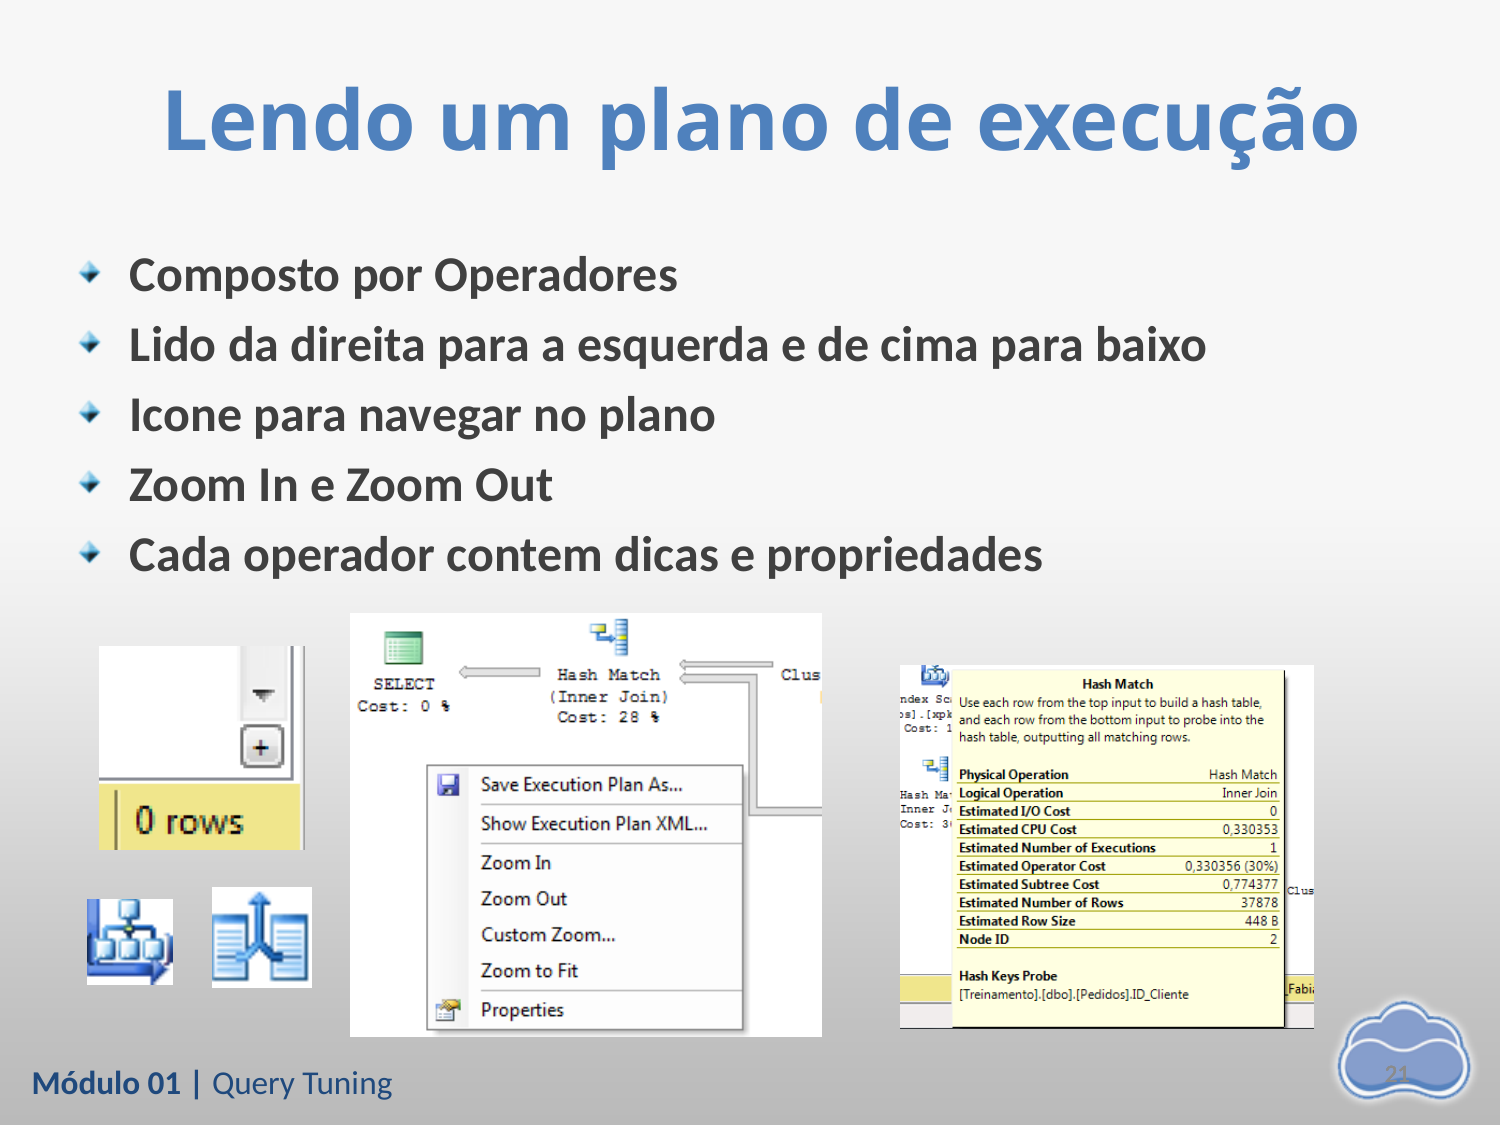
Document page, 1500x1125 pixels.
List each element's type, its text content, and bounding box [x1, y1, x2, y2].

title Lendo um plano de execução [23, 58, 1500, 176]
text_box 21 [1074, 1042, 1425, 1103]
list Composto por Operadores Lido da direita para a esquerda e de cima para baixo Icone para navegar no plano Zoom In e Zoom Out Cada operador contem dicas e propriedades [58, 234, 1430, 961]
picture [0, 0, 1500, 1125]
